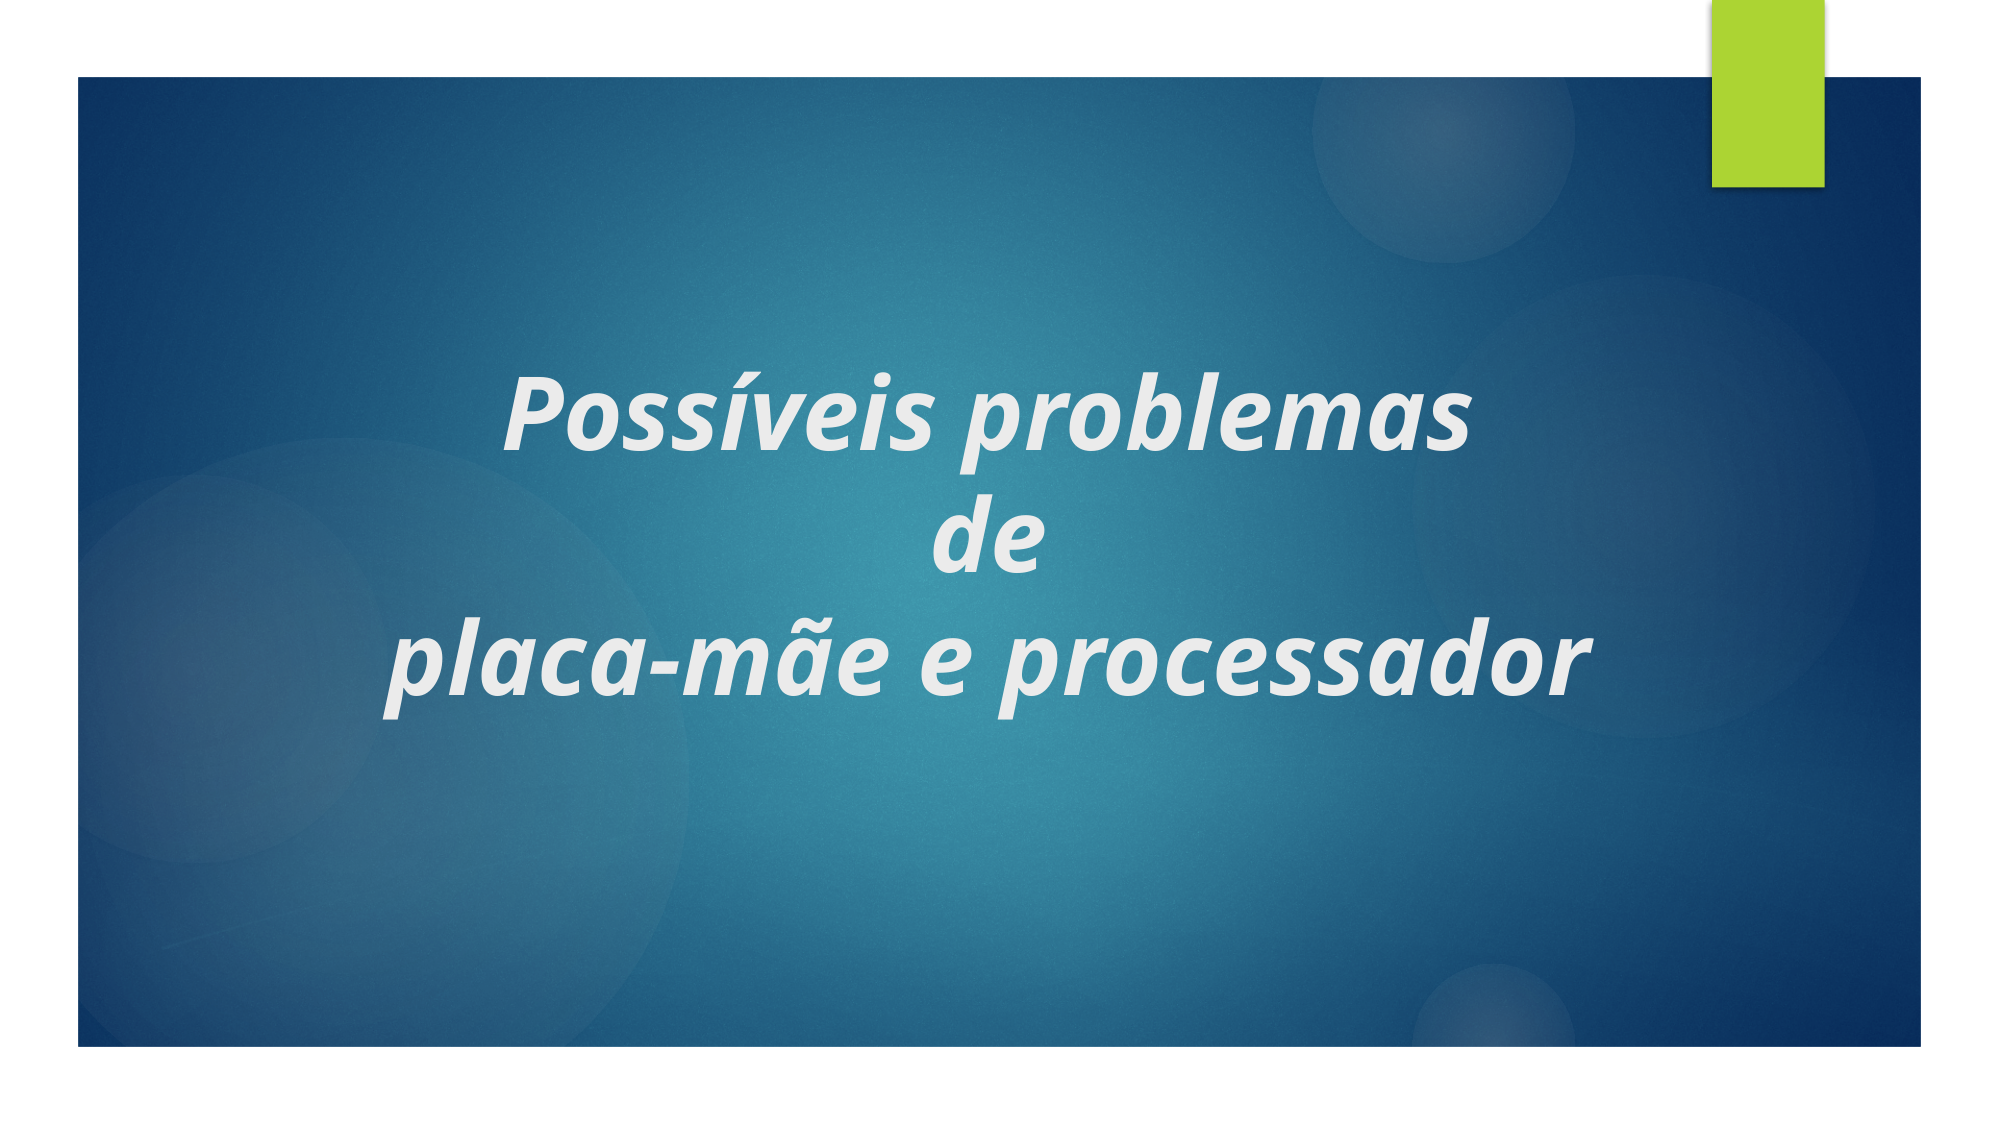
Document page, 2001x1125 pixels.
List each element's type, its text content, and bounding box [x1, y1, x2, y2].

title Possíveis problemas de placa-mãe e processador [242, 336, 1735, 724]
